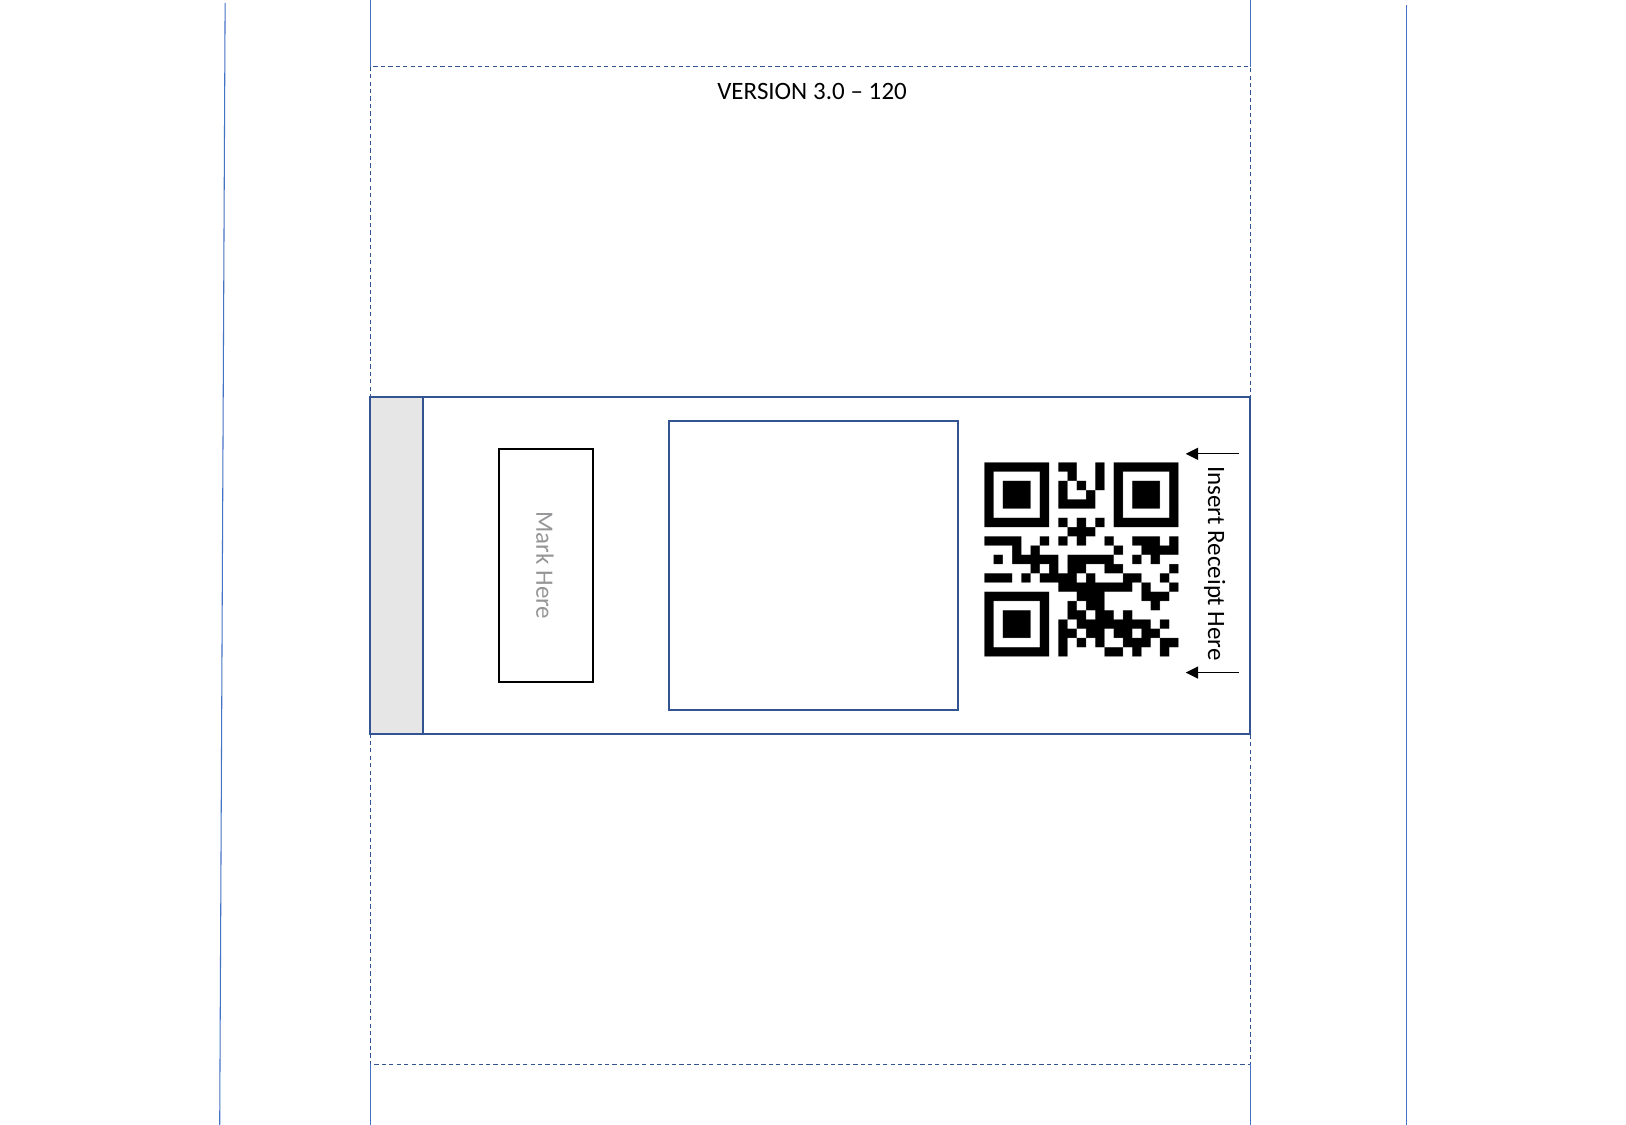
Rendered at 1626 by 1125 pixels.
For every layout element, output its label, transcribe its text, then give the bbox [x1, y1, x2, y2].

text_box [369, 398, 424, 733]
text_box [668, 420, 959, 711]
text_box [369, 66, 1251, 398]
text_box VERSION 3.0 – 120 [702, 66, 923, 112]
picture [966, 444, 1197, 675]
text_box Mark Here [498, 448, 594, 683]
text_box [369, 732, 1251, 1065]
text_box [219, 2, 226, 1125]
text_box [424, 398, 1251, 733]
